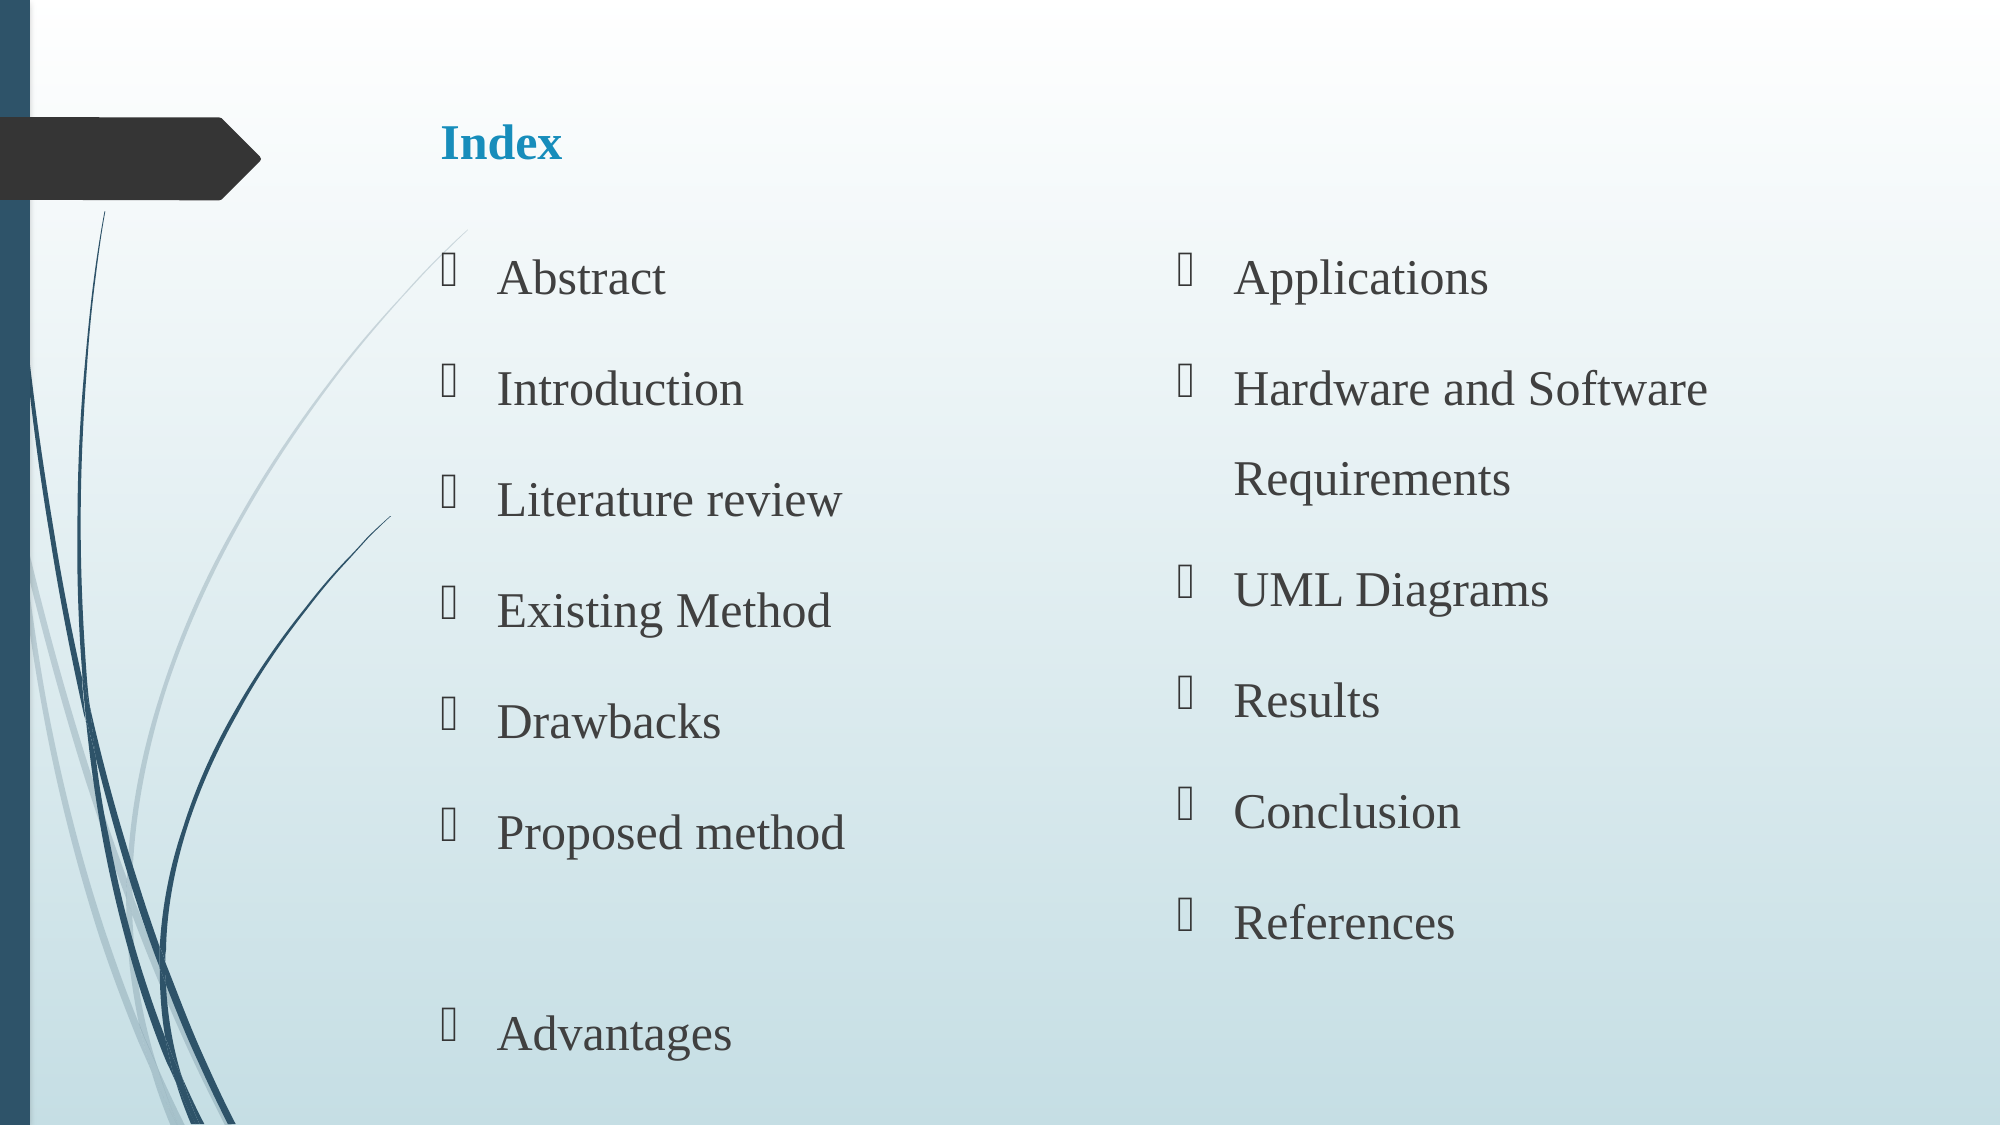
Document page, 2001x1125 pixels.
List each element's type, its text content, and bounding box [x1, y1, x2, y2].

list Abstract Introduction Literature review Existing Method Drawbacks Proposed method Advantages Applications Hardware and Software Requirements UML Diagrams Results Conclusion References [425, 207, 1929, 1036]
title Index [425, 102, 1888, 207]
